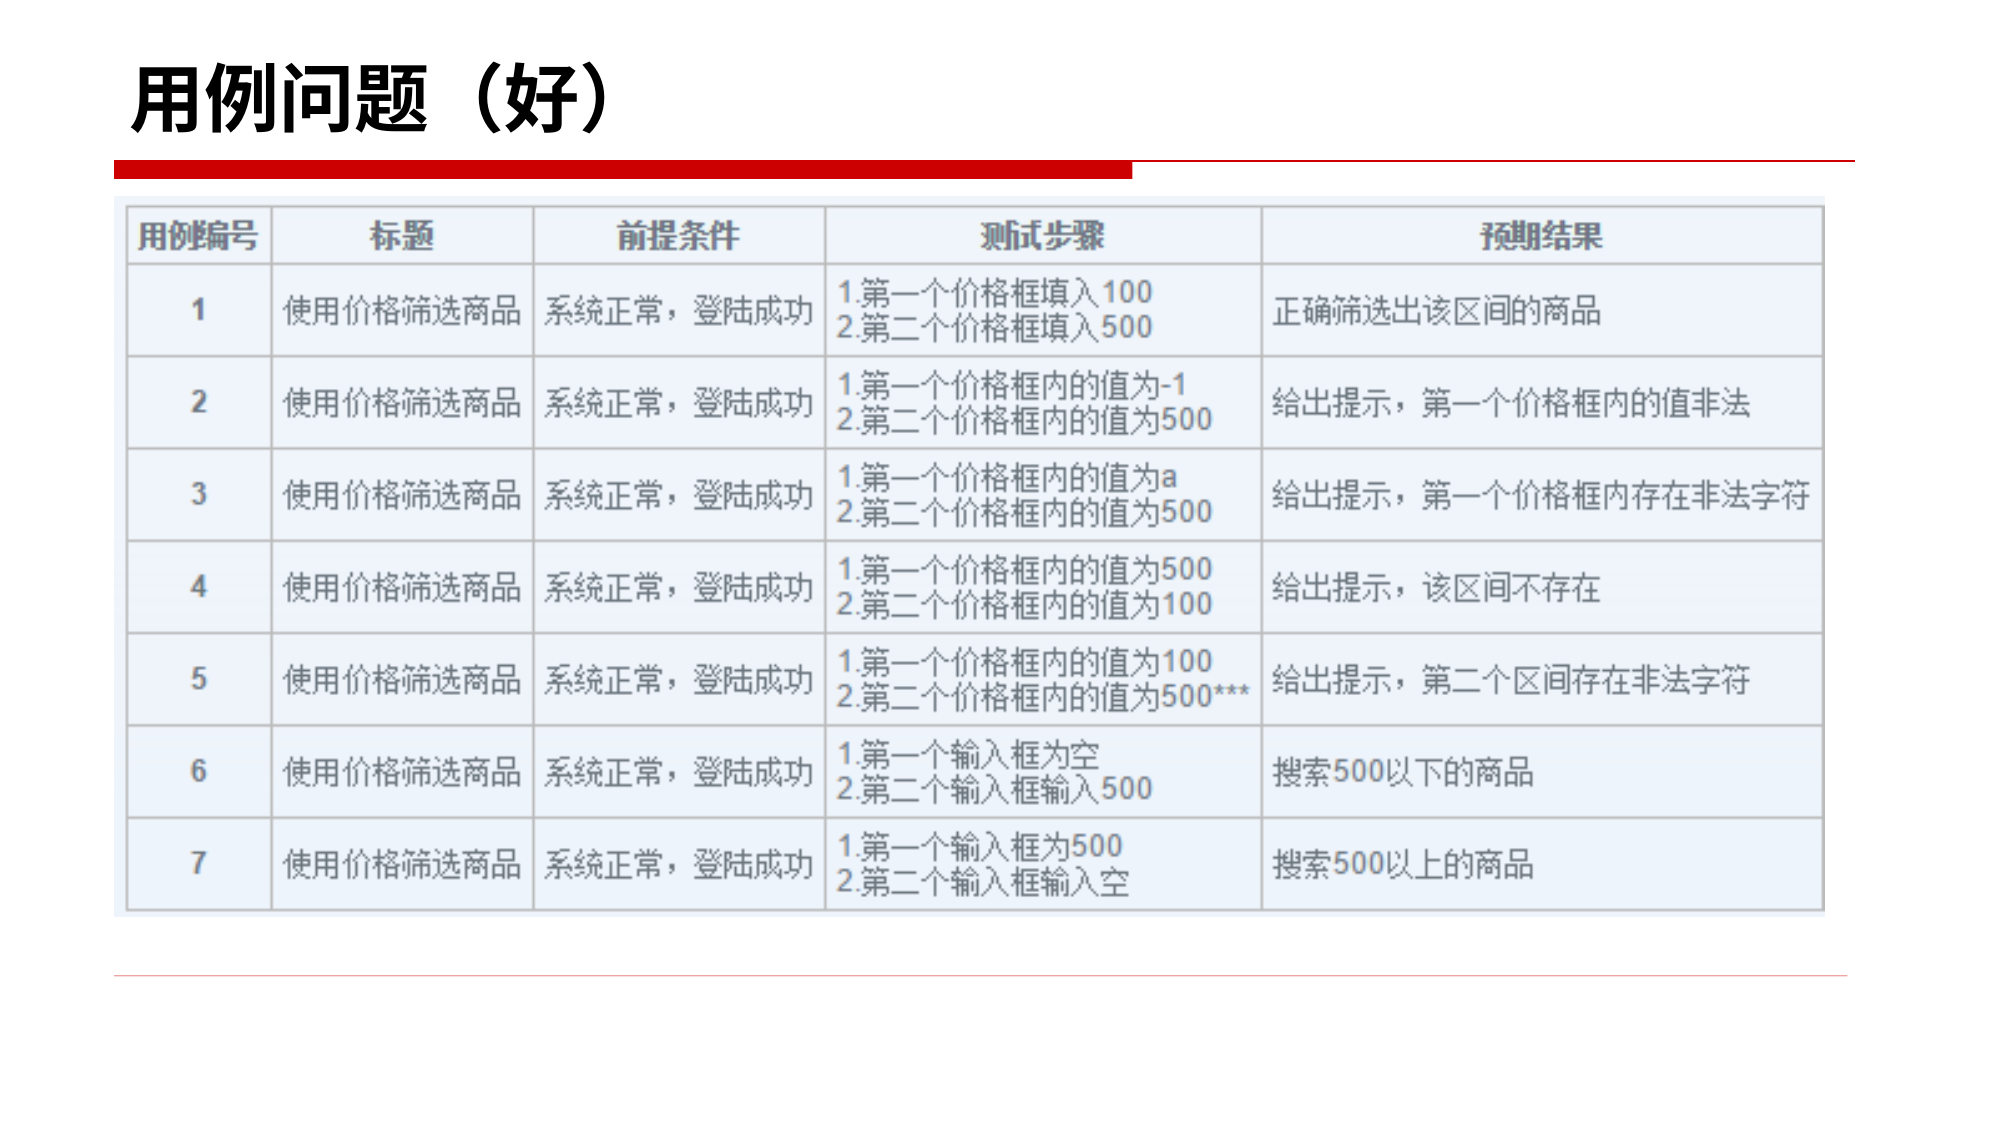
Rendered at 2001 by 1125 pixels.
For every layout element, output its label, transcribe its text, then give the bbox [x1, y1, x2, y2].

title 用例问题（好） [114, 30, 1865, 149]
picture [113, 196, 1825, 918]
